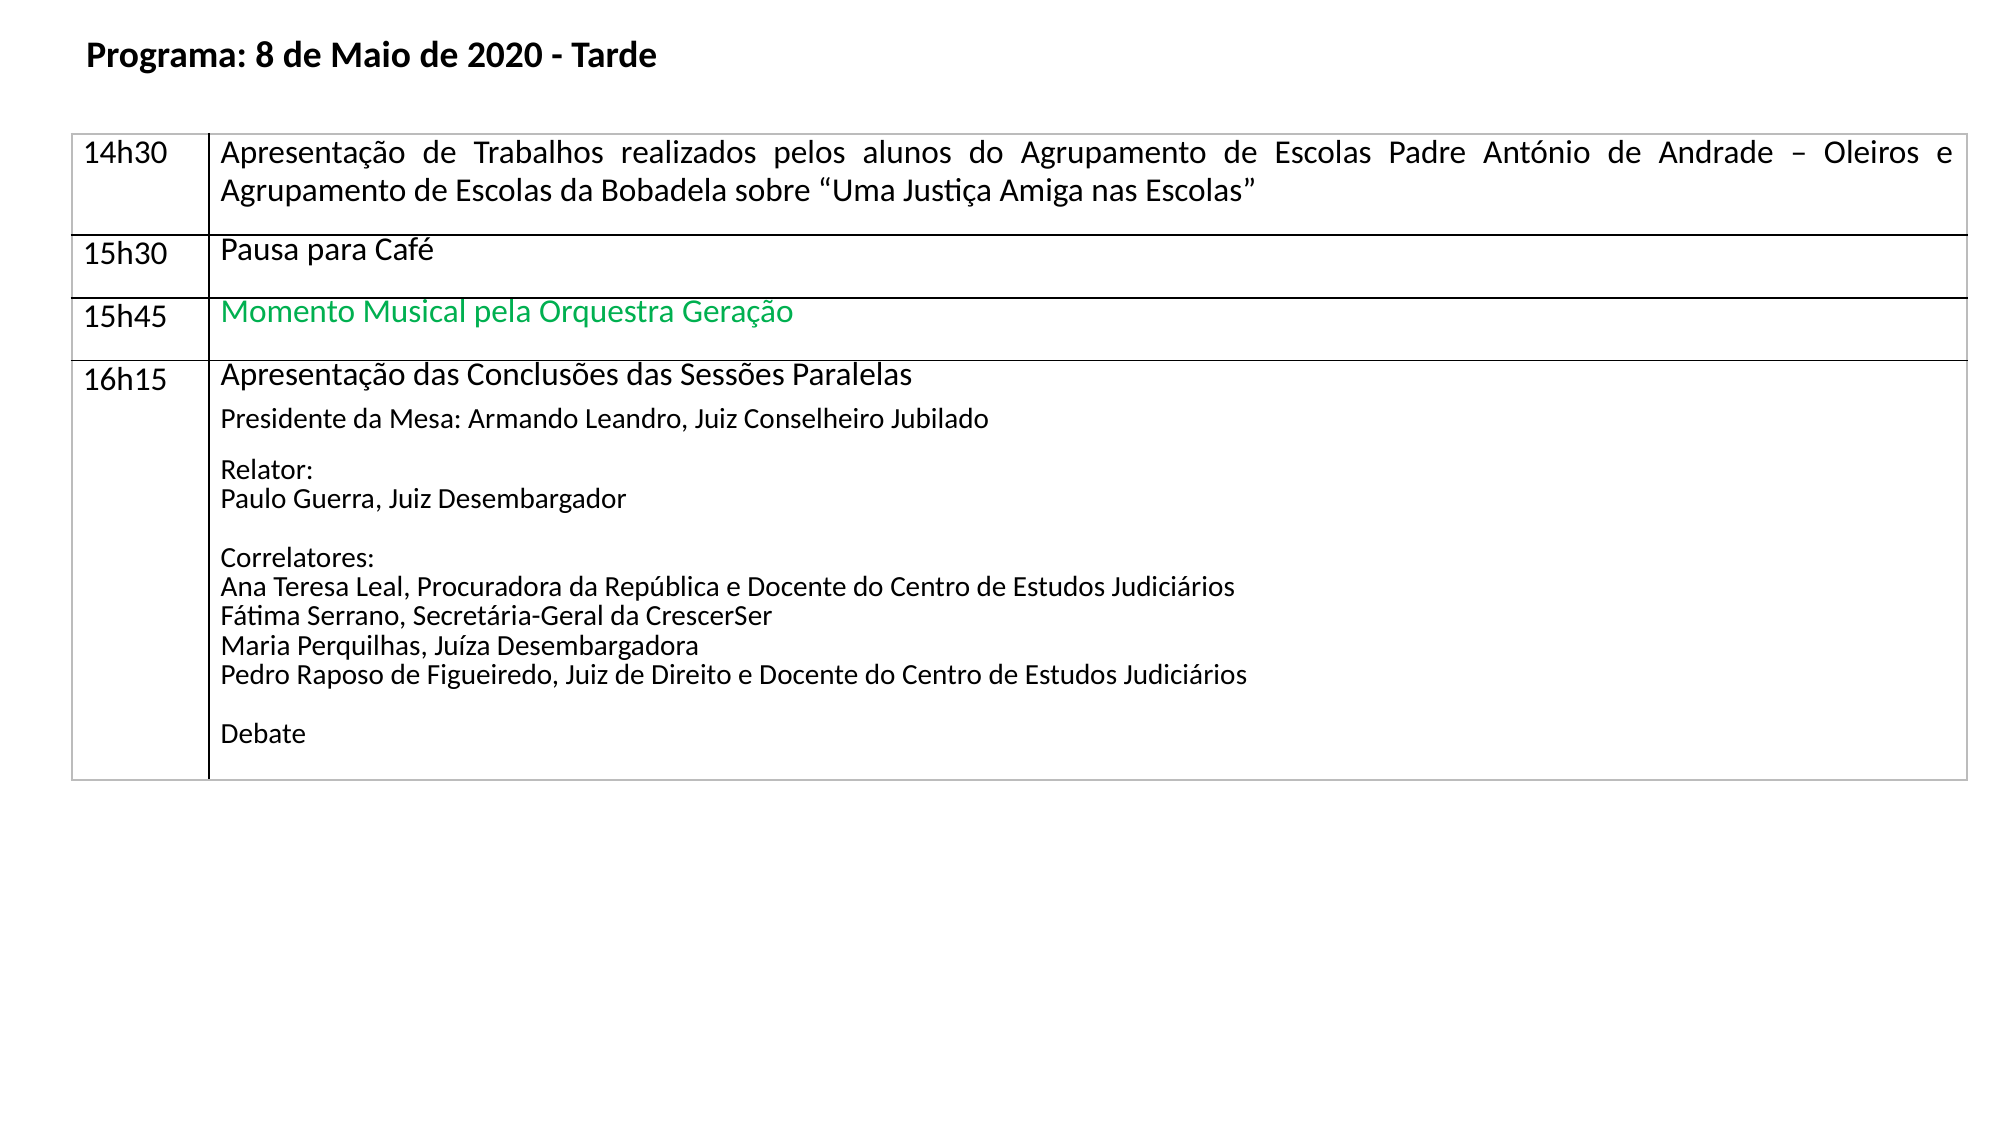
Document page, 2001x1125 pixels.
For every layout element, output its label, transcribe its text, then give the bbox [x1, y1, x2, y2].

table_header Apresentação de Trabalhos realizados pelos alunos do Agrupamento de Escolas Padre António de Andrade – Oleiros e Agrupamento de Escolas da Bobadela sobre “Uma Justiça Amiga nas Escolas” [210, 135, 1966, 234]
table_cell 16h15 [73, 361, 208, 779]
table_cell Pausa para Café [210, 236, 1966, 297]
table_cell 15h45 [73, 299, 208, 360]
table_cell 15h30 [73, 236, 208, 297]
table_cell Apresentação das Conclusões das Sessões Paralelas Presidente da Mesa: Armando Leandro, Juiz Conselheiro Jubilado Relator: Paulo Guerra, Juiz Desembargador Correlatores: Ana Teresa Leal, Procuradora da República e Docente do Centro de Estudos Judiciários Fátima Serrano, Secretária-Geral da CrescerSer Maria Perquilhas, Juíza Desembargadora Pedro Raposo de Figueiredo, Juiz de Direito e Docente do Centro de Estudos Judiciários Debate [210, 361, 1966, 779]
table_header 14h30 [73, 135, 208, 234]
text_box Programa: 8 de Maio de 2020 - Tarde [71, 23, 1122, 83]
table_cell Momento Musical pela Orquestra Geração [210, 299, 1966, 360]
